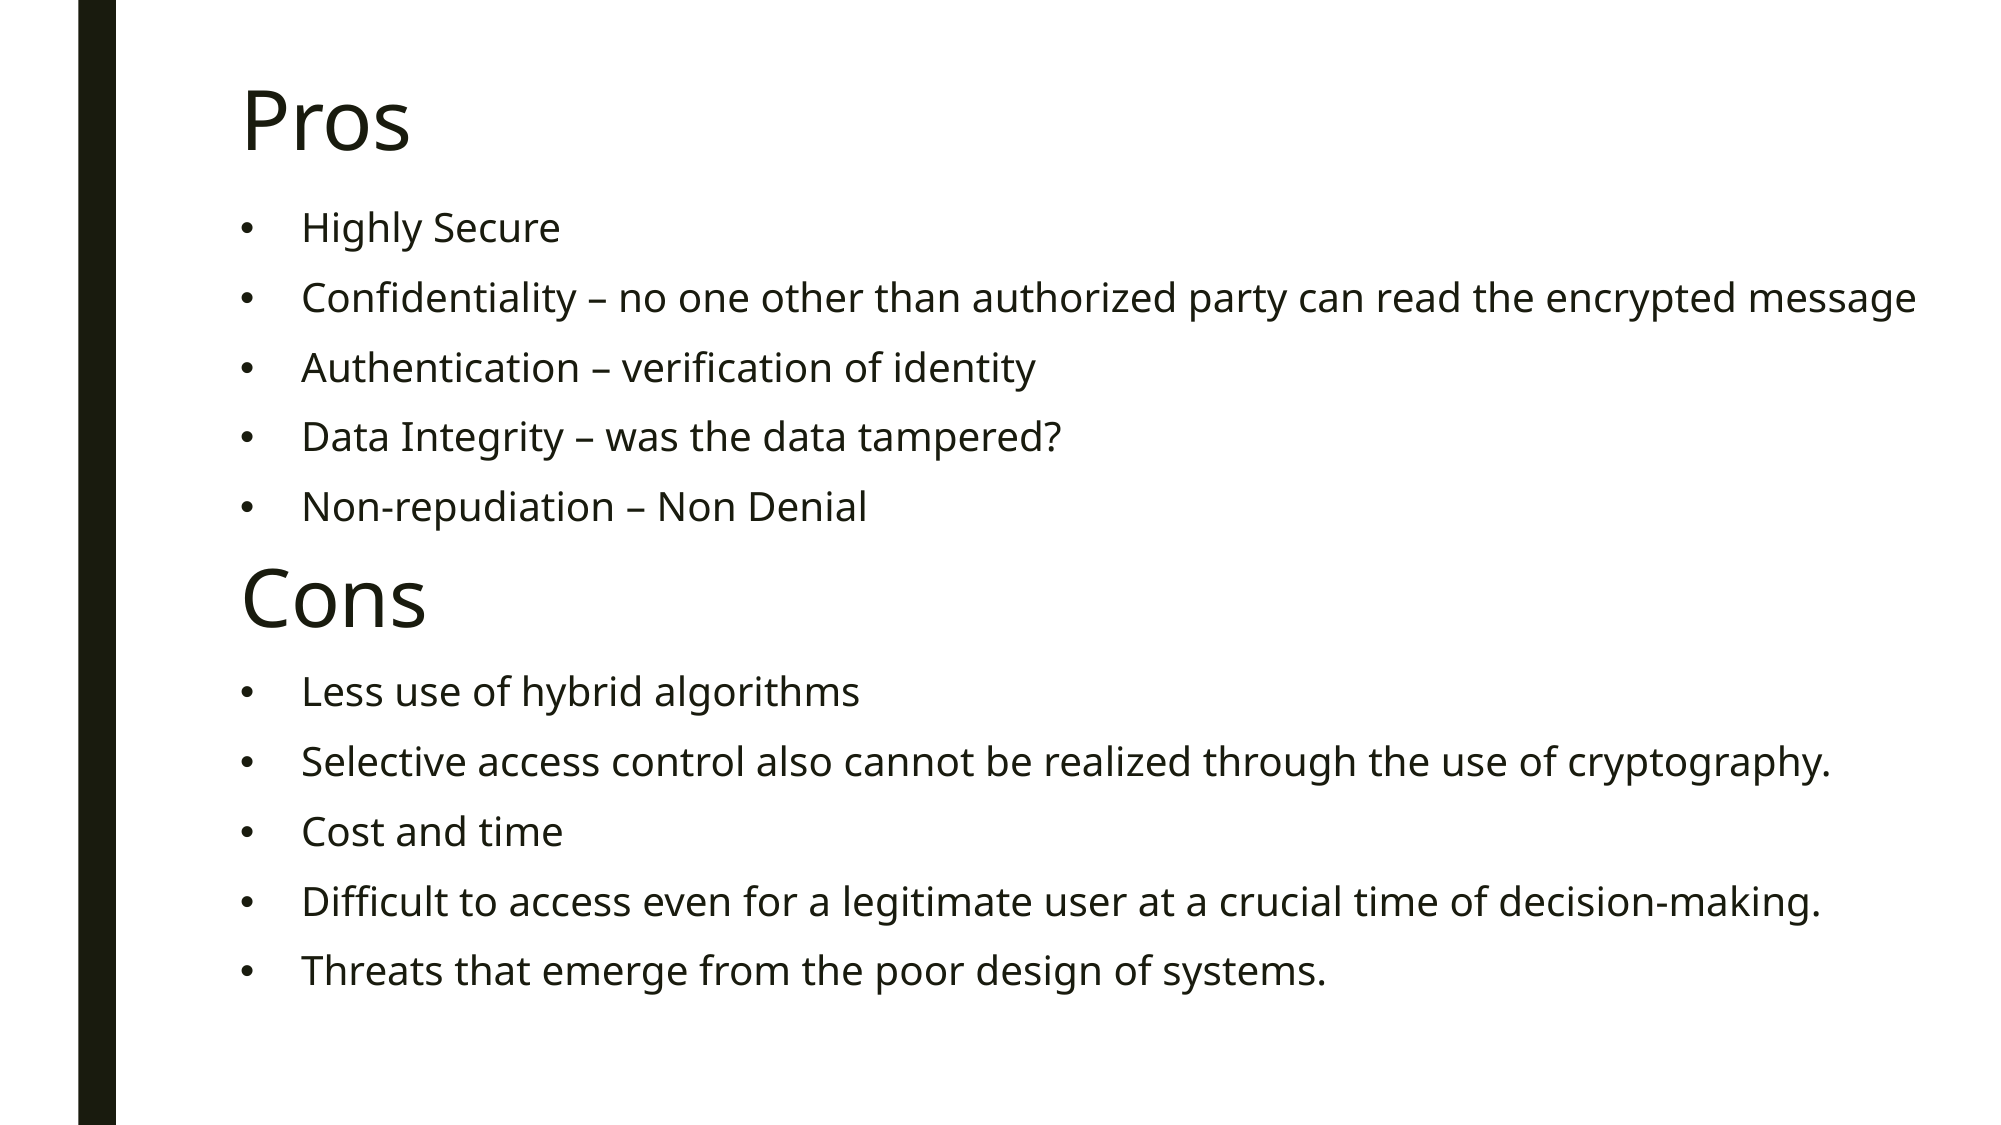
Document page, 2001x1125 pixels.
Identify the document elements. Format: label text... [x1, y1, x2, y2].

list Highly Secure Confidentiality – no one other than authorized party can read the encrypted message Authentication – verification of identity Data Integrity – was the data tampered? Non-repudiation – Non Denial Cons Less use of hybrid algorithms Selective access control also cannot be realized through the use of cryptography. Cost and time Difficult to access even for a legitimate user at a crucial time of decision-making. Threats that emerge from the poor design of systems. [225, 198, 1957, 1012]
title Pros [225, 71, 1800, 198]
